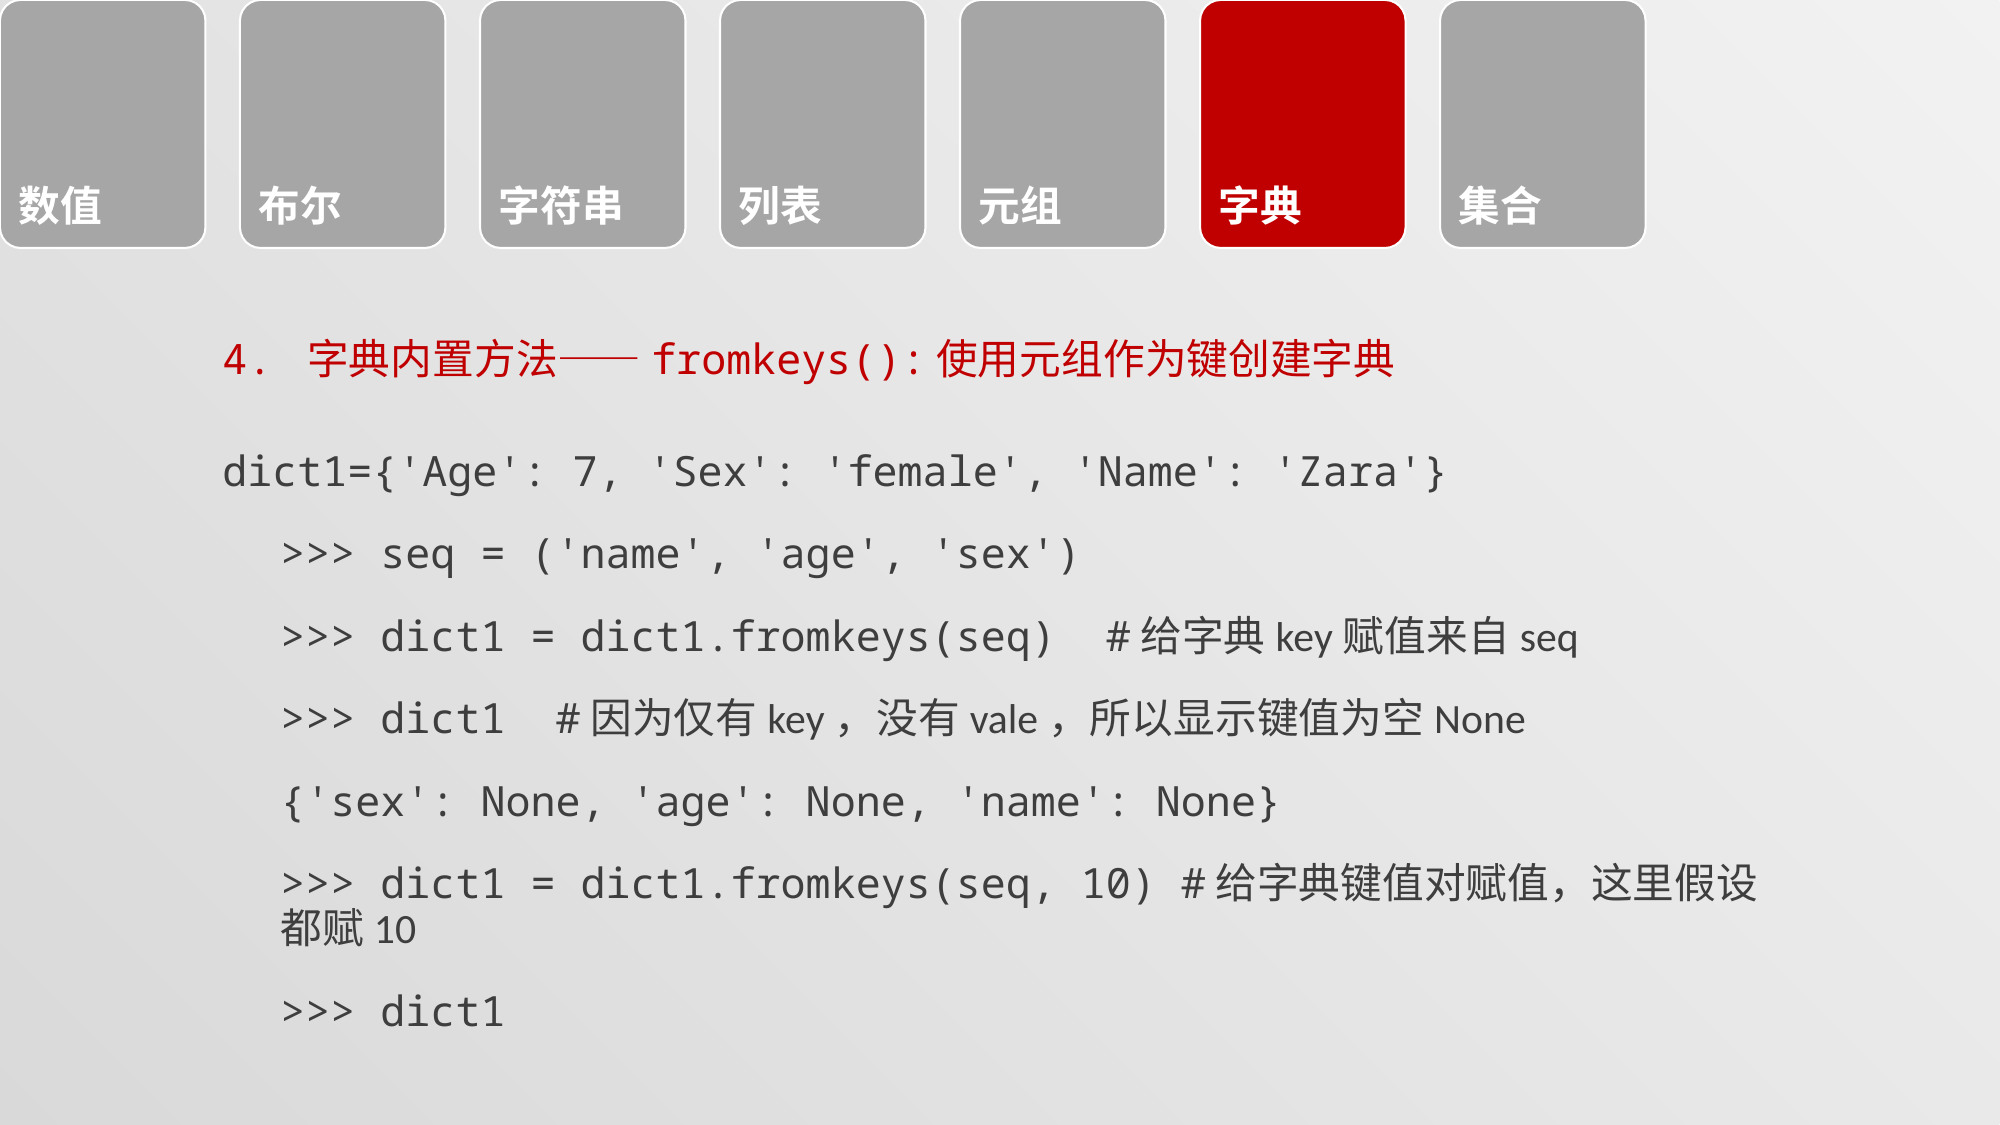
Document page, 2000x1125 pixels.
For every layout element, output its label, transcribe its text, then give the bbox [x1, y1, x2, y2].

list 4. 字典内置方法——fromkeys():使用元组作为键创建字典 dict1={'Age': 7, 'Sex': 'female', 'Name': 'Zara'} >>> seq = ('name', 'age', 'sex') >>> dict1 = dict1.fromkeys(seq) #给字典key赋值来自seq >>> dict1 #因为仅有key，没有vale，所以显示键值为空None {'sex': None, 'age': None, 'name': None} >>> dict1 = dict1.fromkeys(seq, 10) #给字典键值对赋值，这里假设都赋10 >>> dict1 [199, 299, 1800, 1013]
